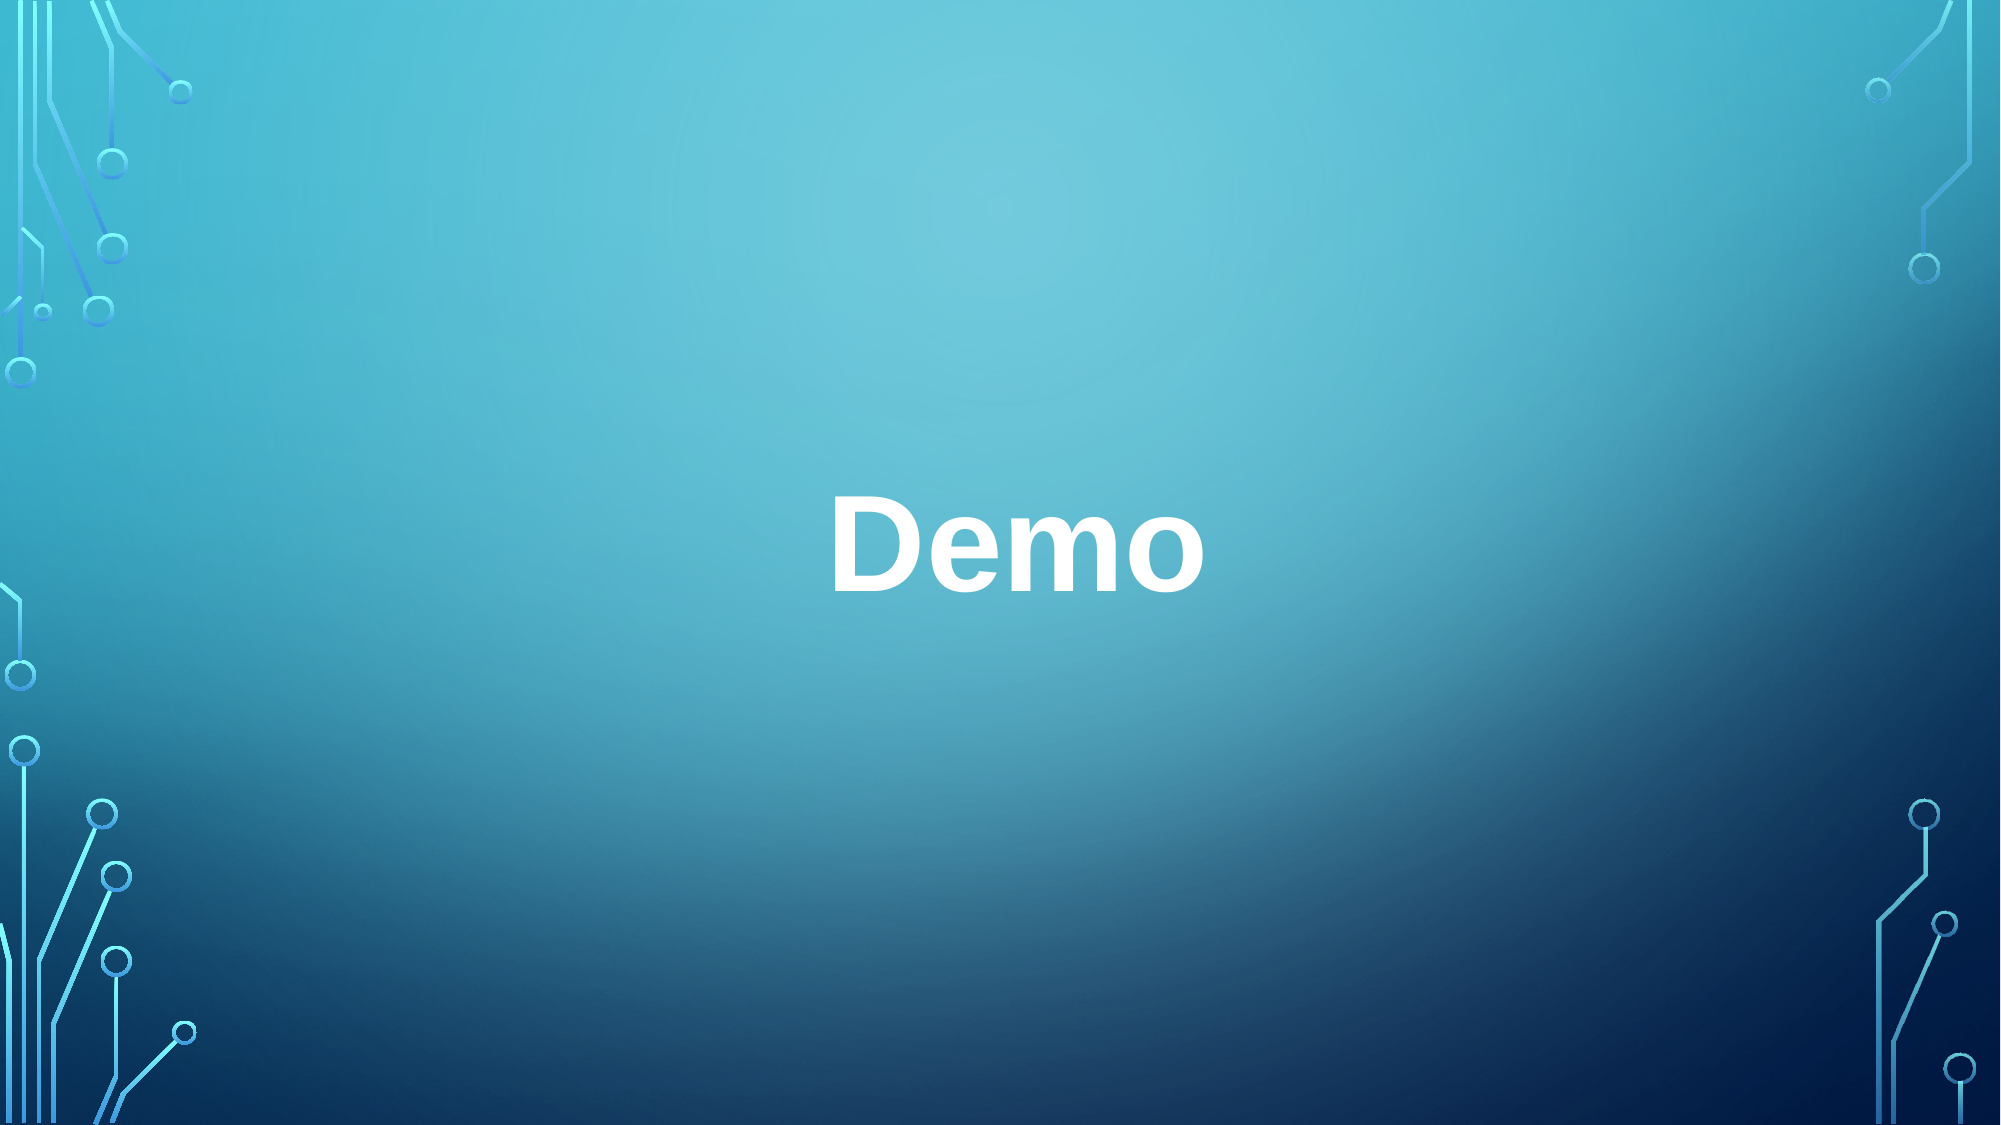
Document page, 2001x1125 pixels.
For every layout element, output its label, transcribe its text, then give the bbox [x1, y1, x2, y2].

list Demo [657, 413, 1371, 639]
